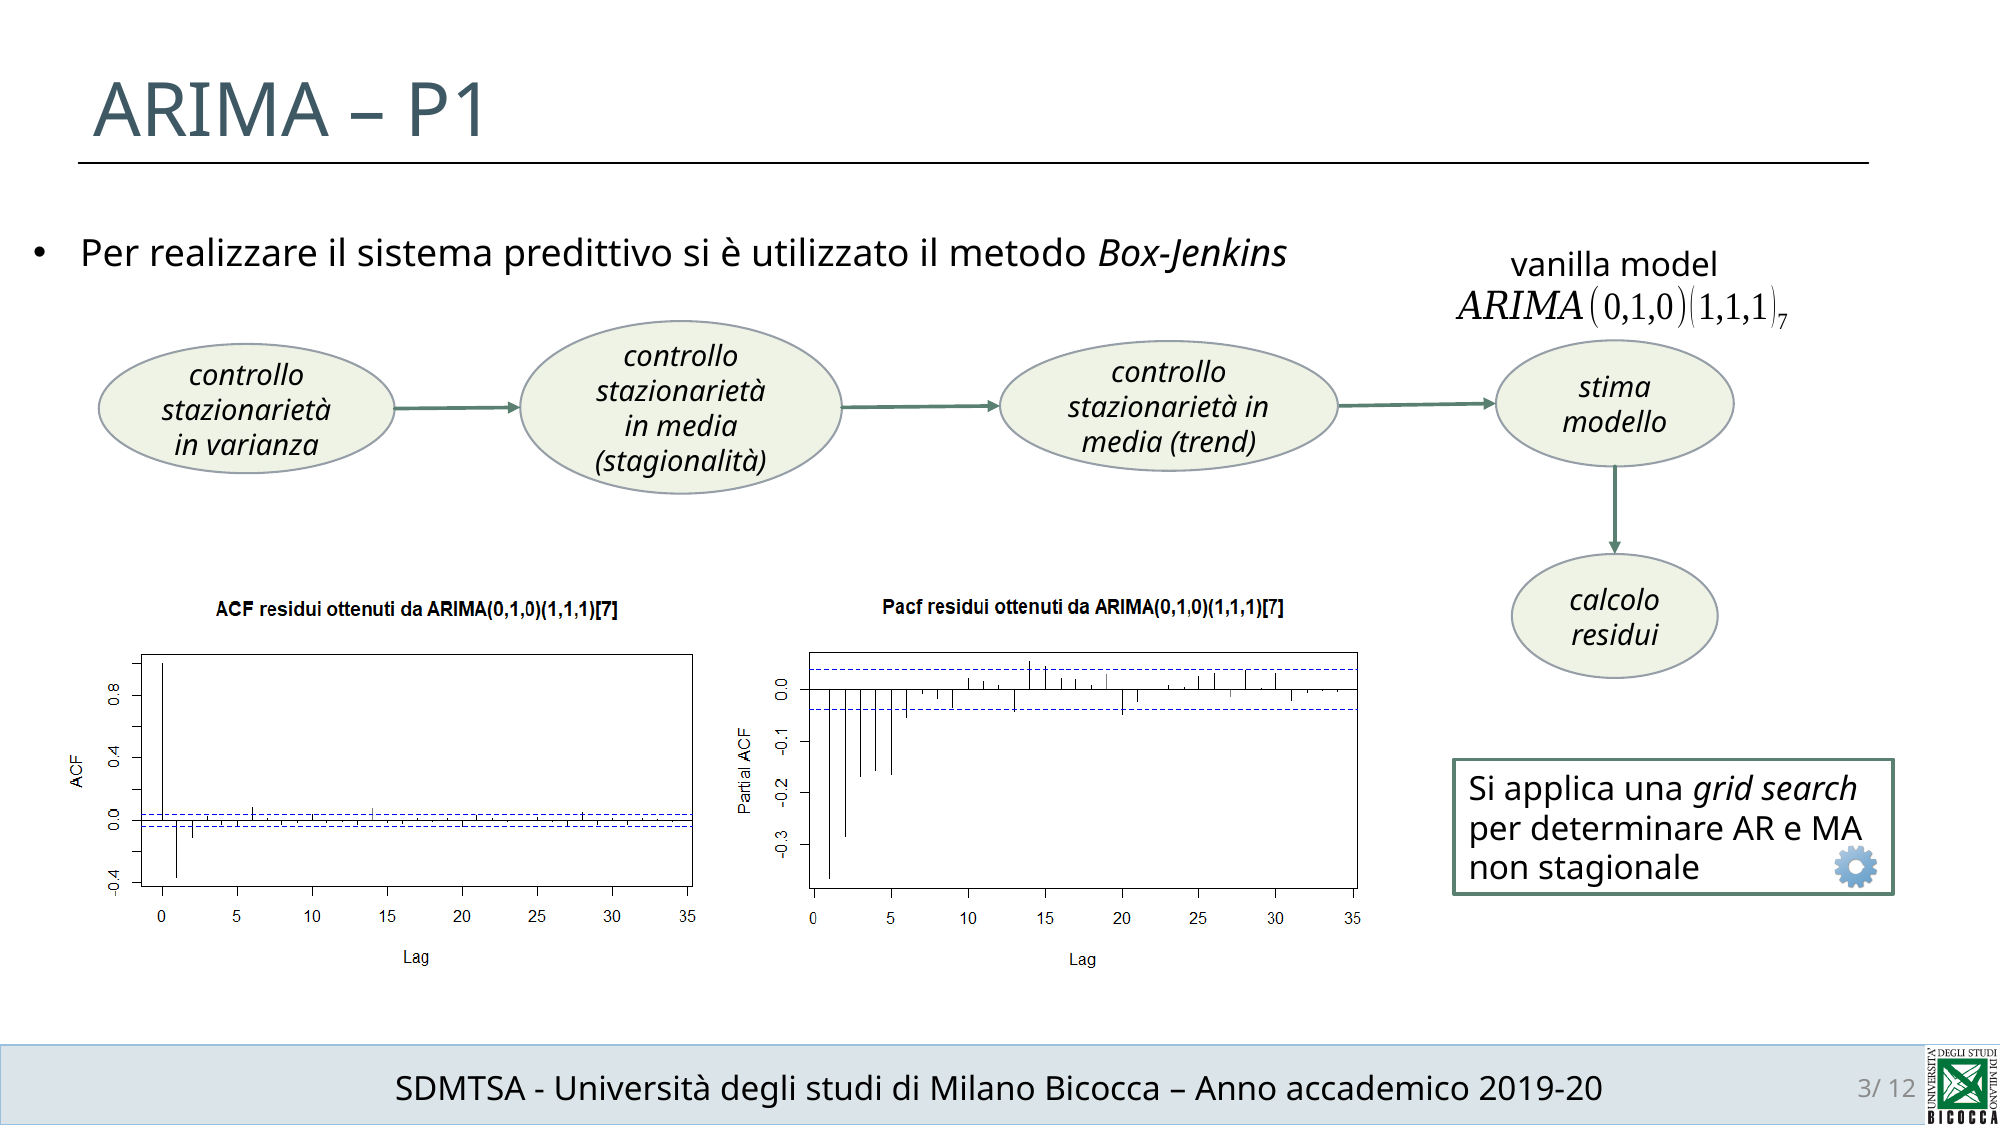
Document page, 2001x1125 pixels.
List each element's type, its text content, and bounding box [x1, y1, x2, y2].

text_box vanilla model [1496, 235, 1734, 291]
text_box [1337, 402, 1497, 407]
text_box ARIMA – P1 [78, 53, 986, 159]
text_box Si applica una grid search per determinare AR e MA non stagionale [1452, 758, 1895, 896]
text_box calcolo residui [1510, 553, 1719, 679]
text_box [394, 406, 521, 410]
text_box [0, 1044, 1924, 1059]
text_box 3/ 12 [1481, 1057, 1919, 1118]
text_box Per realizzare il sistema predittivo si è utilizzato il metodo Box-Jenkins [18, 221, 1303, 282]
picture [1832, 842, 1881, 892]
picture [60, 549, 1397, 992]
text_box controllo stazionarietà in media (stagionalità) [519, 320, 843, 495]
text_box [0, 1115, 1919, 1125]
picture [1925, 1044, 2000, 1125]
text_box controllo stazionarietà in media (trend) [999, 340, 1339, 472]
text_box controllo stazionarietà in varianza [97, 342, 396, 475]
text_box SDMTSA - Università degli studi di Milano Bicocca – Anno accademico 2019-20 [0, 1059, 1481, 1115]
text_box stima modello [1495, 339, 1735, 468]
